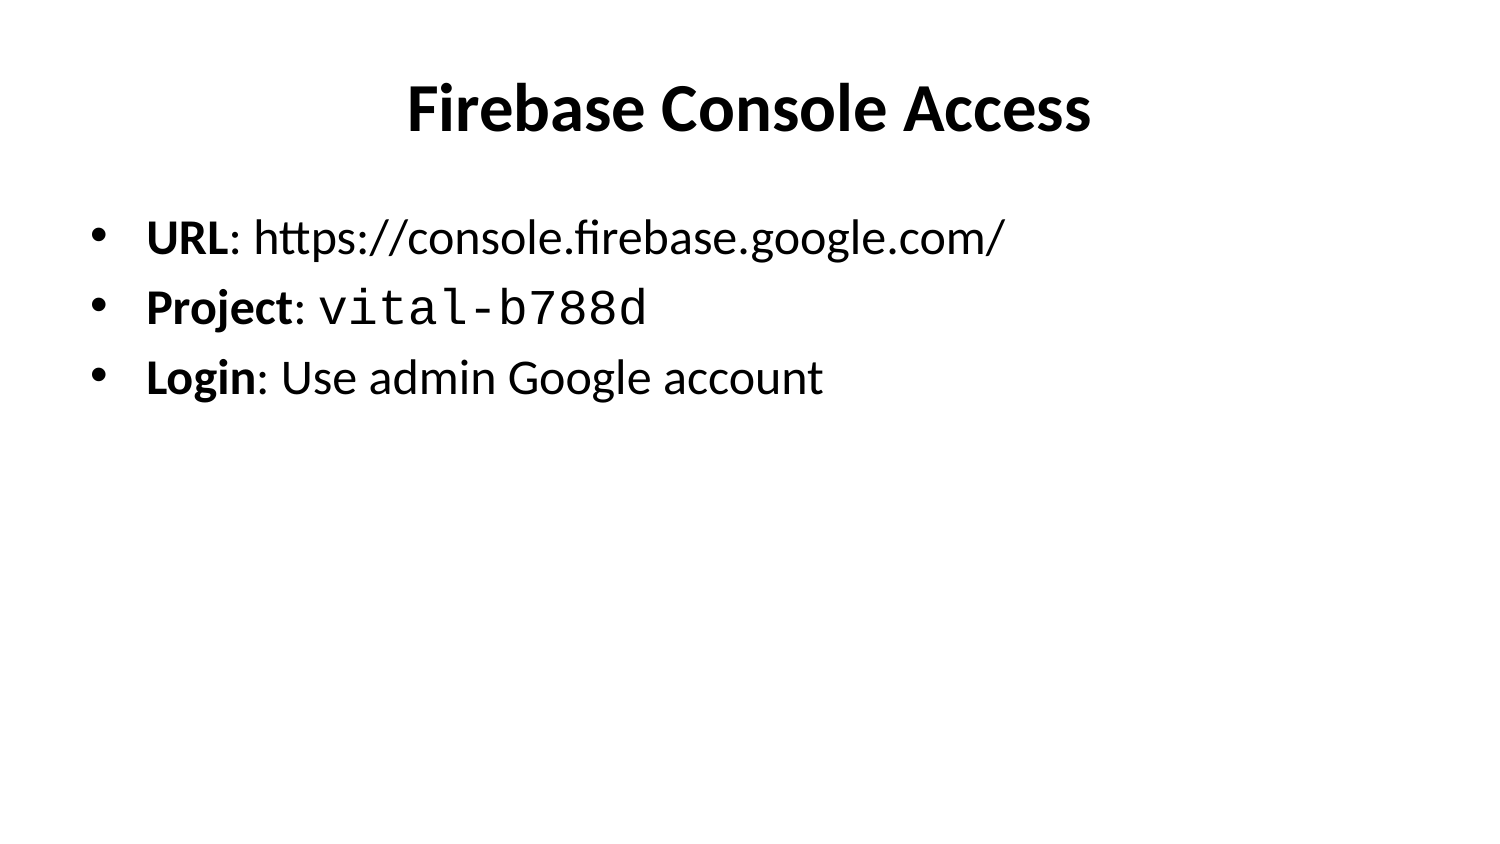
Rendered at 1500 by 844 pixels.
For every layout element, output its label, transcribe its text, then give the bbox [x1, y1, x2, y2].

list URL: https://console.firebase.google.com/ Project: vital-b788d Login: Use admin Google account [75, 196, 1425, 754]
title Firebase Console Access [75, 33, 1425, 175]
